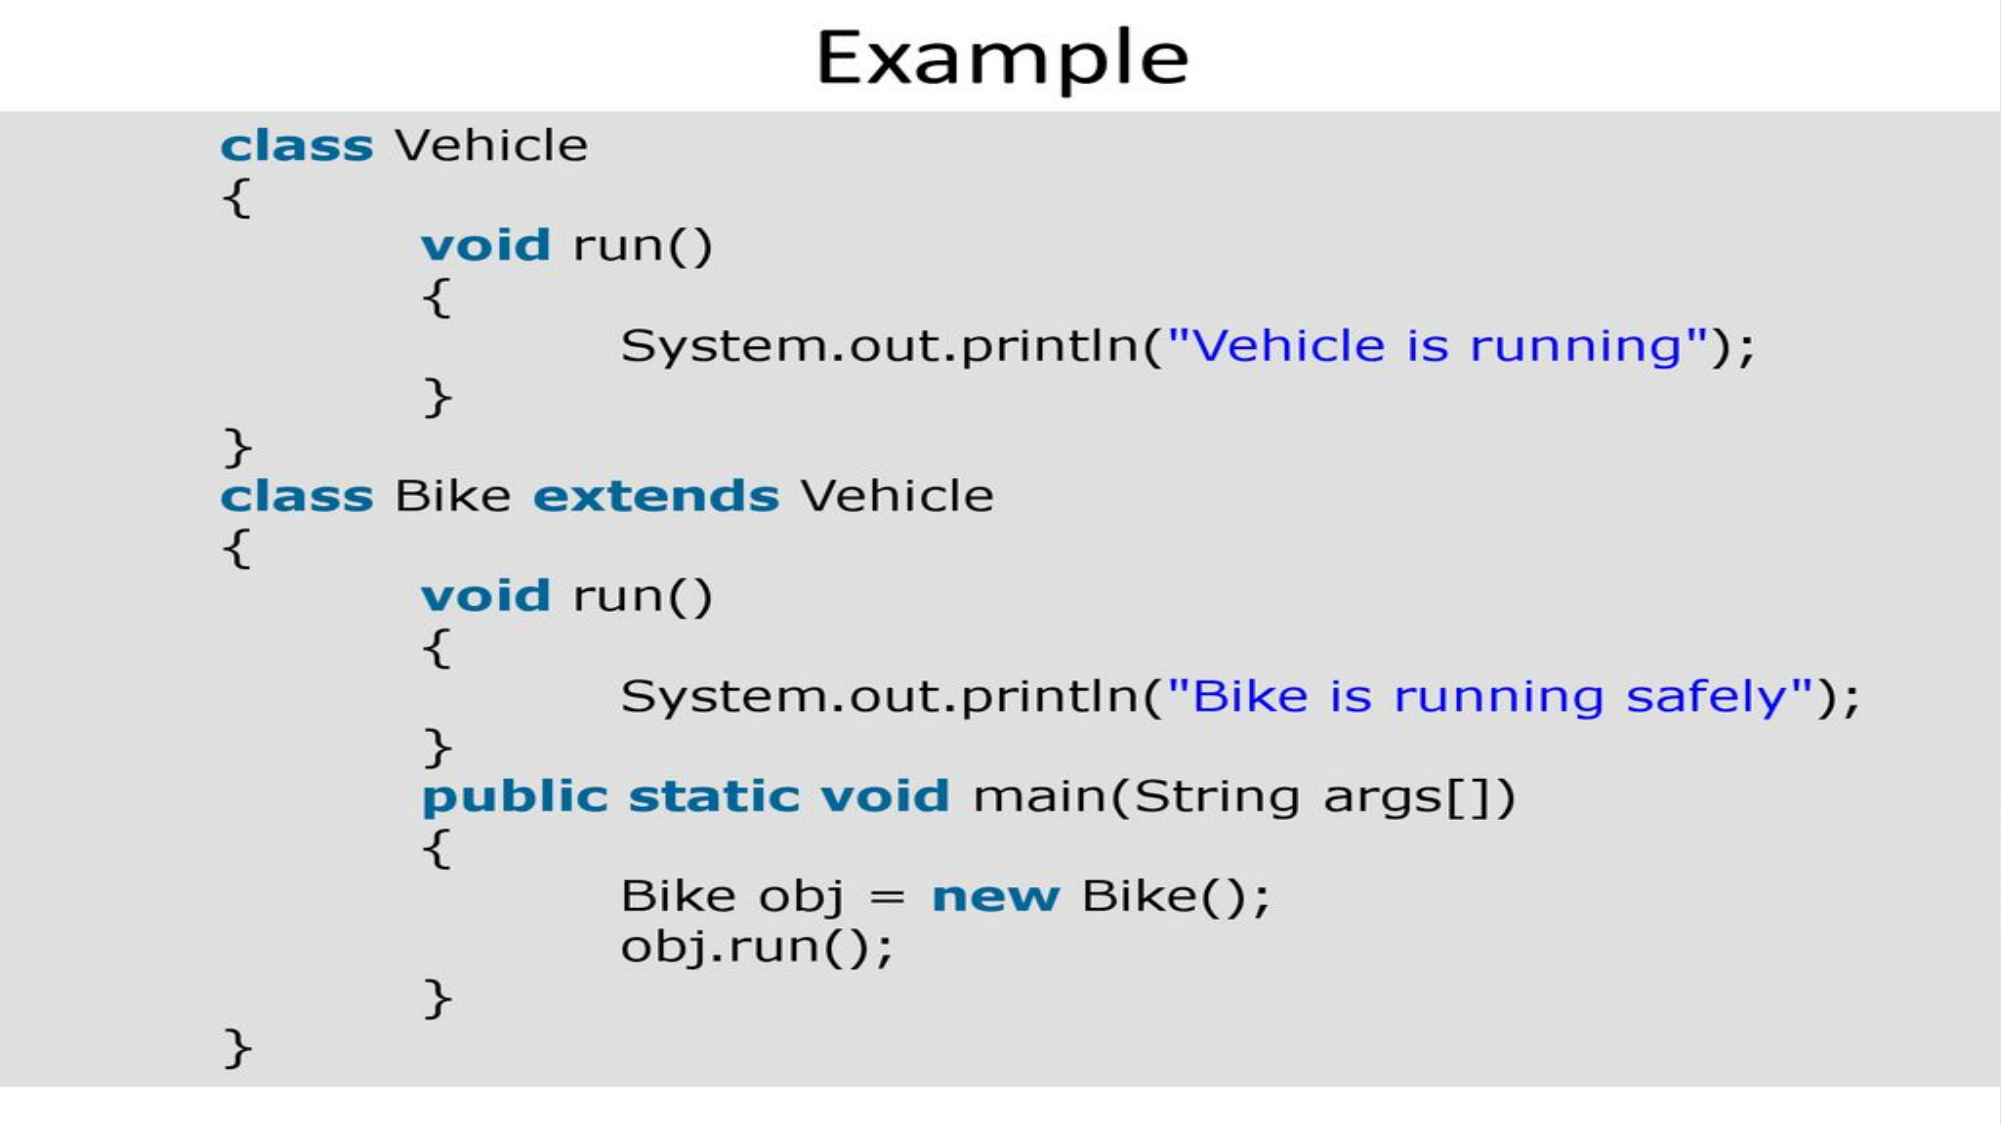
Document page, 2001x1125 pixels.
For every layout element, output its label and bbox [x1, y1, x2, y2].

list [0, 0, 2000, 1125]
